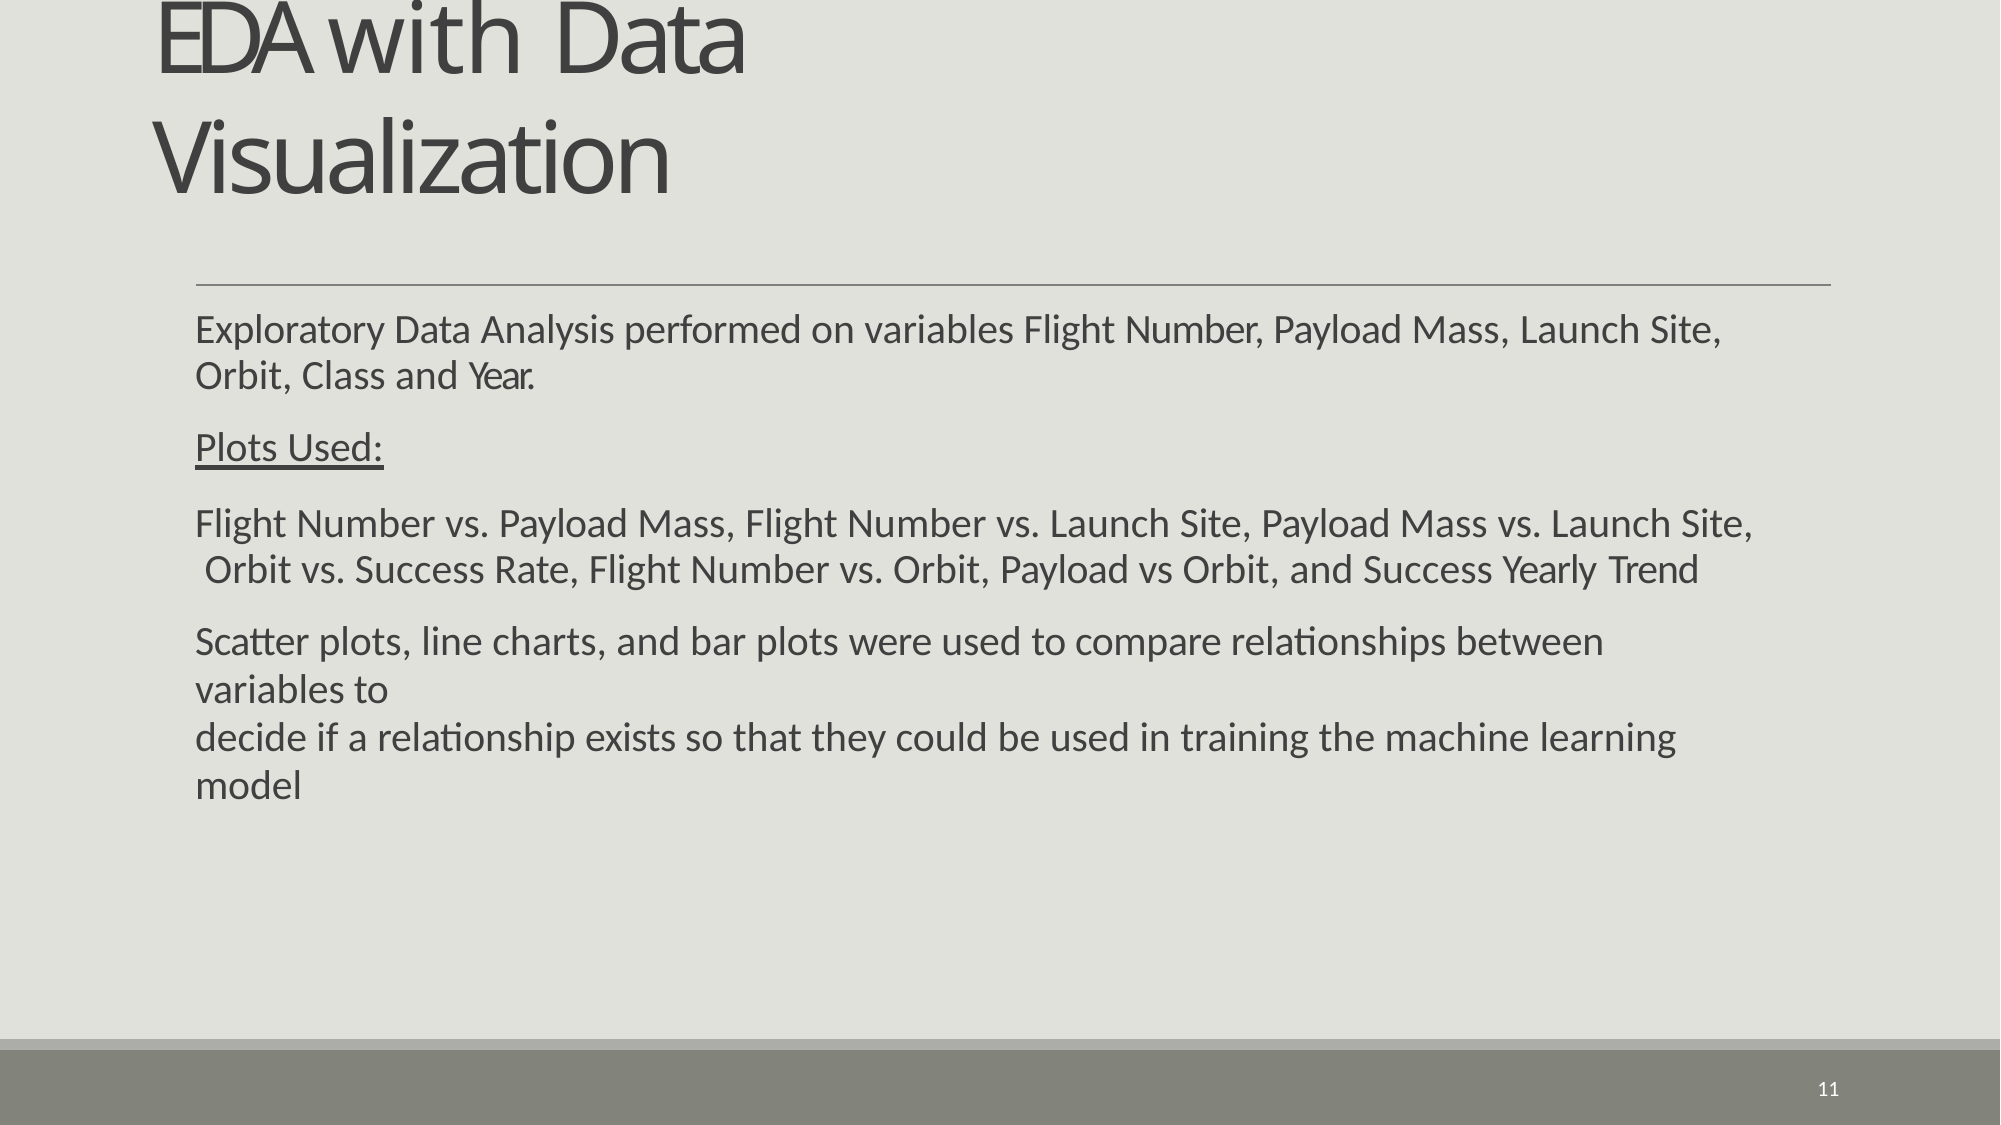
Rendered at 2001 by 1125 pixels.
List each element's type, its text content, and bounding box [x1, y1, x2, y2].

text_box Exploratory Data Analysis performed on variables Flight Number, Payload Mass, Launch Site, Orbit, Class and Year. Plots Used: Flight Number vs. Payload Mass, Flight Number vs. Launch Site, Payload Mass vs. Launch Site, Orbit vs. Success Rate, Flight Number vs. Orbit, Payload vs Orbit, and Success Yearly Trend Scatter plots, line charts, and bar plots were used to compare relationships between variables to decide if a relationship exists so that they could be used in training the machine learning model [192, 299, 1828, 808]
title EDA with Data Visualization [150, 0, 1223, 214]
slide_number 11 [1624, 763, 1840, 1125]
